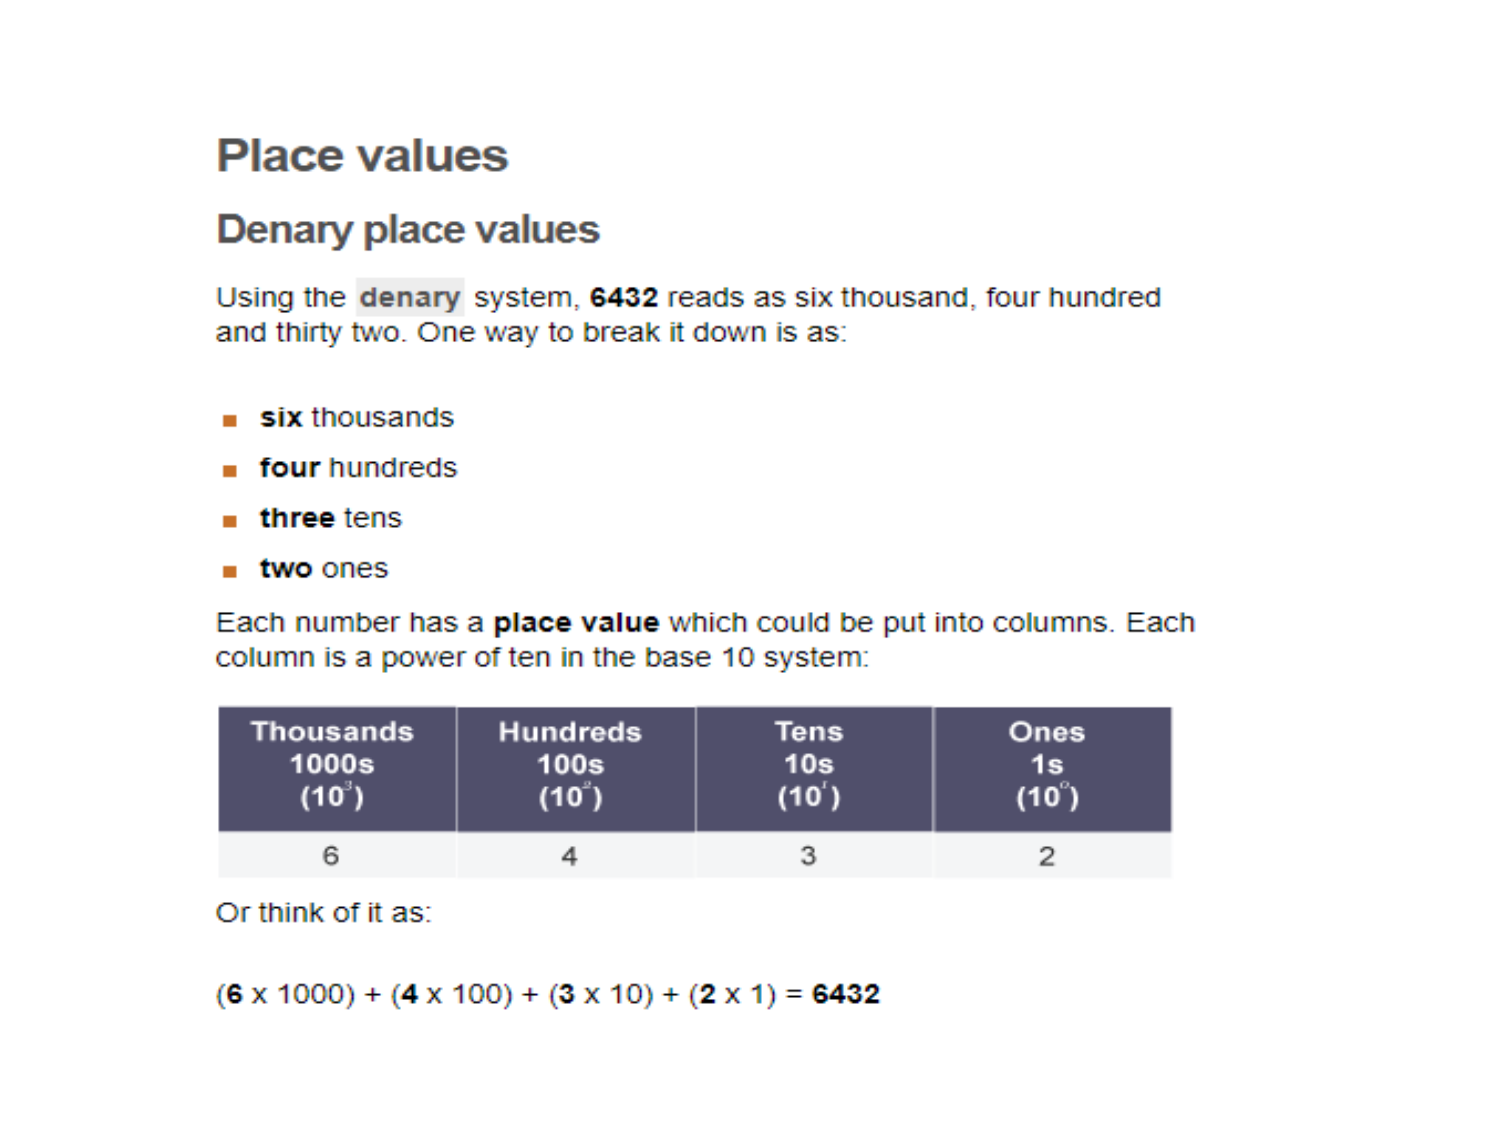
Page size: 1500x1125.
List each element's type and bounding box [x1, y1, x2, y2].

list [24, 87, 1488, 1013]
